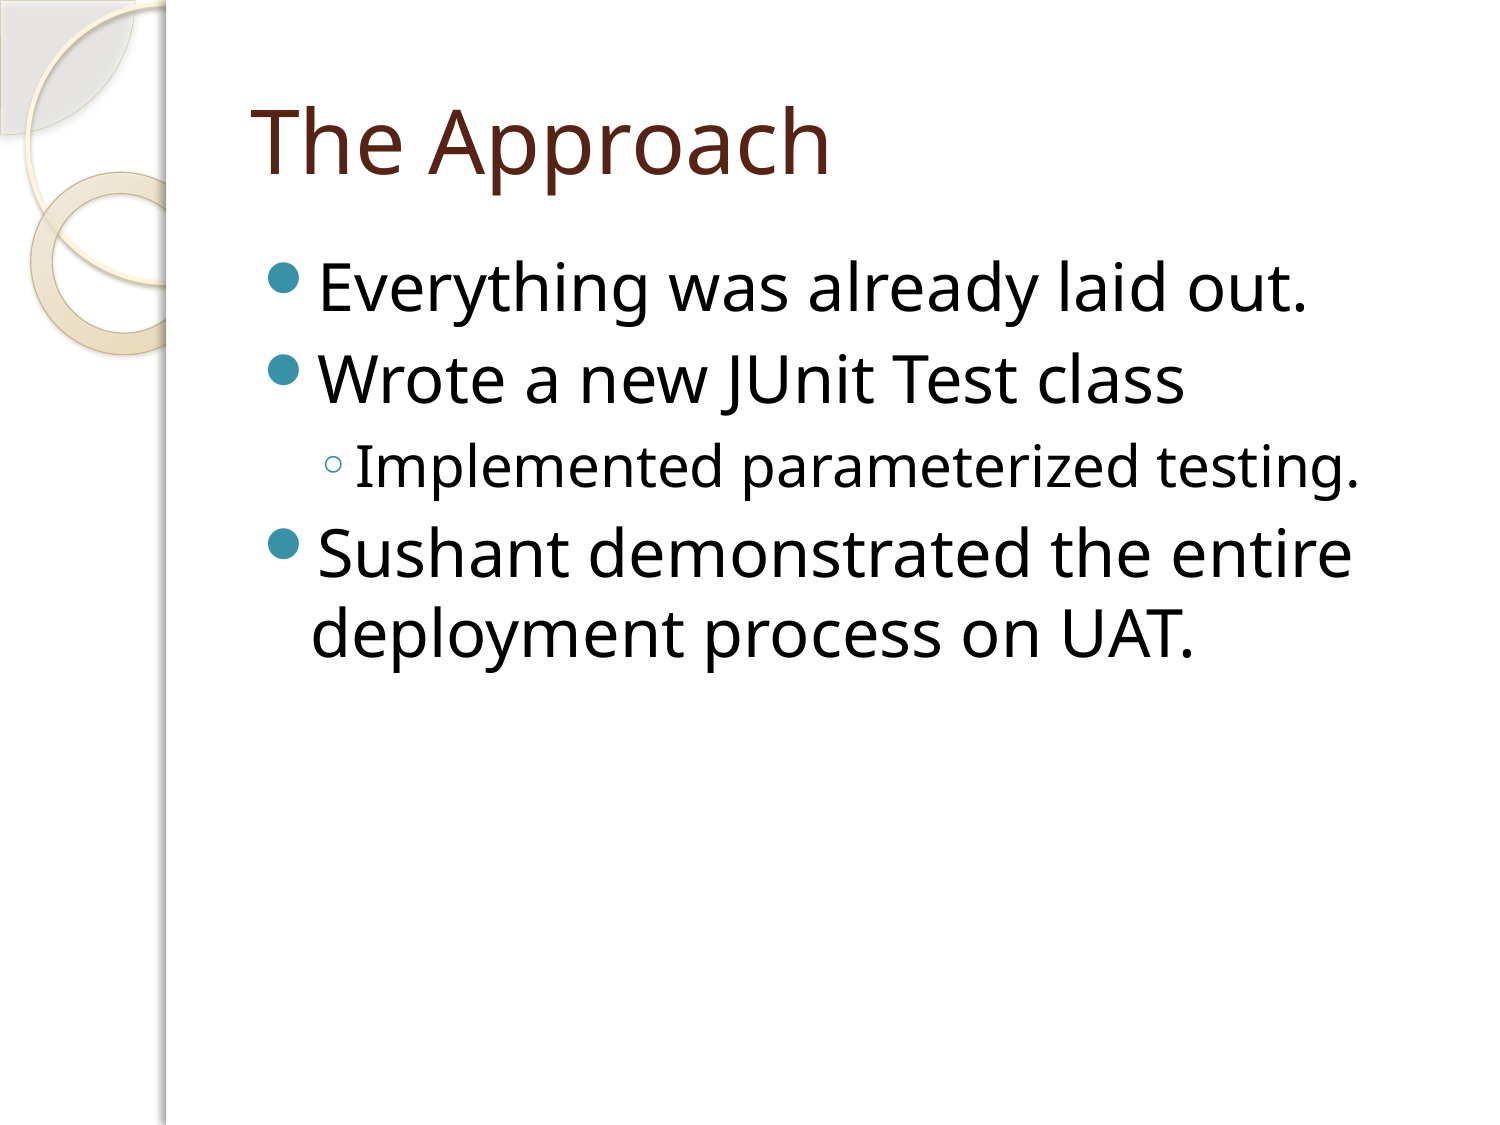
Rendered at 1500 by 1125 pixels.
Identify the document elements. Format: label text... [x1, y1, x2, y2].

list Everything was already laid out. Wrote a new JUnit Test class Implemented parameterized testing. Sushant demonstrated the entire deployment process on UAT. [235, 237, 1466, 1025]
title The Approach [235, 45, 1466, 233]
